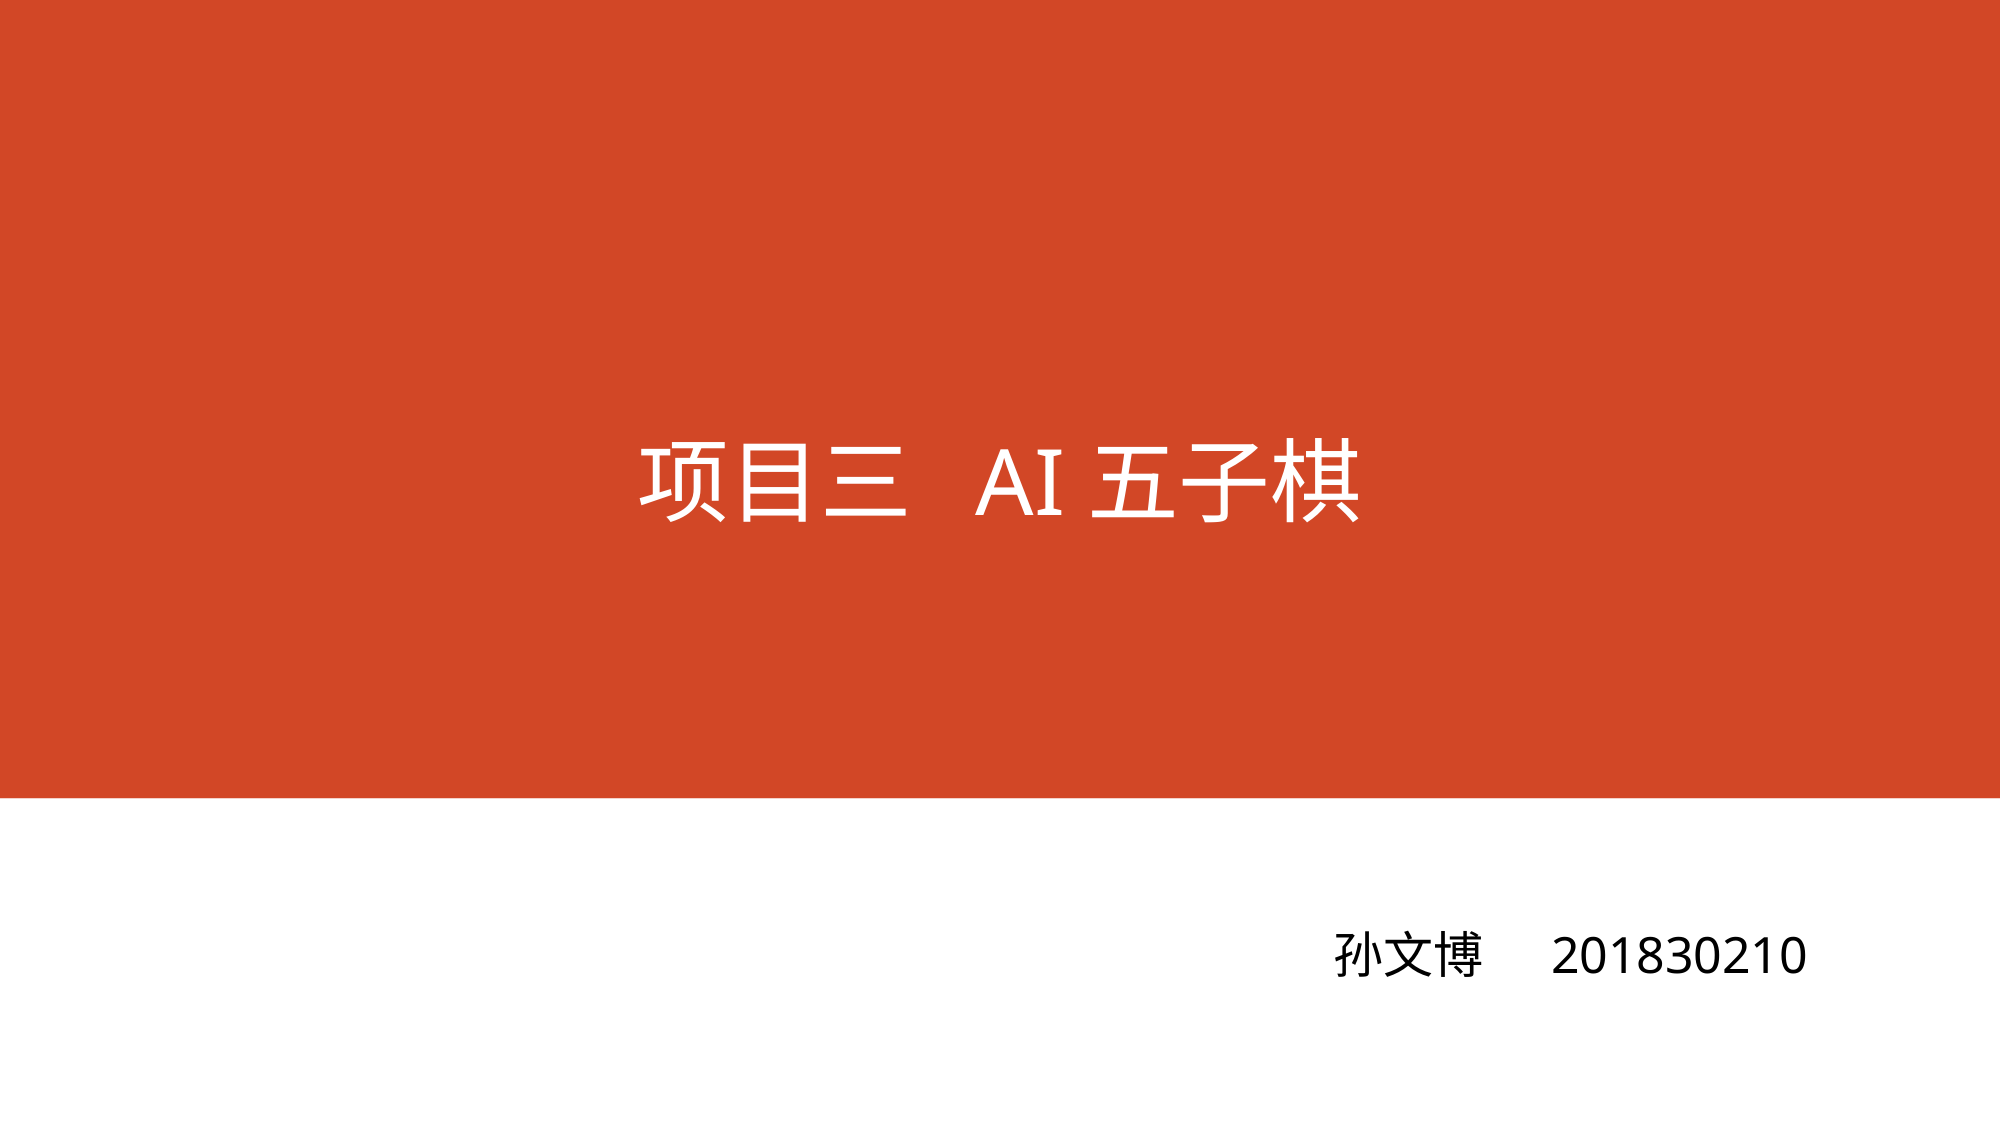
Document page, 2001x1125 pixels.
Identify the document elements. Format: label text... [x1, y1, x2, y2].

text_box 孙文博 201830210 [1318, 916, 2000, 992]
title 项目三 AI五子棋 [353, 171, 1647, 651]
